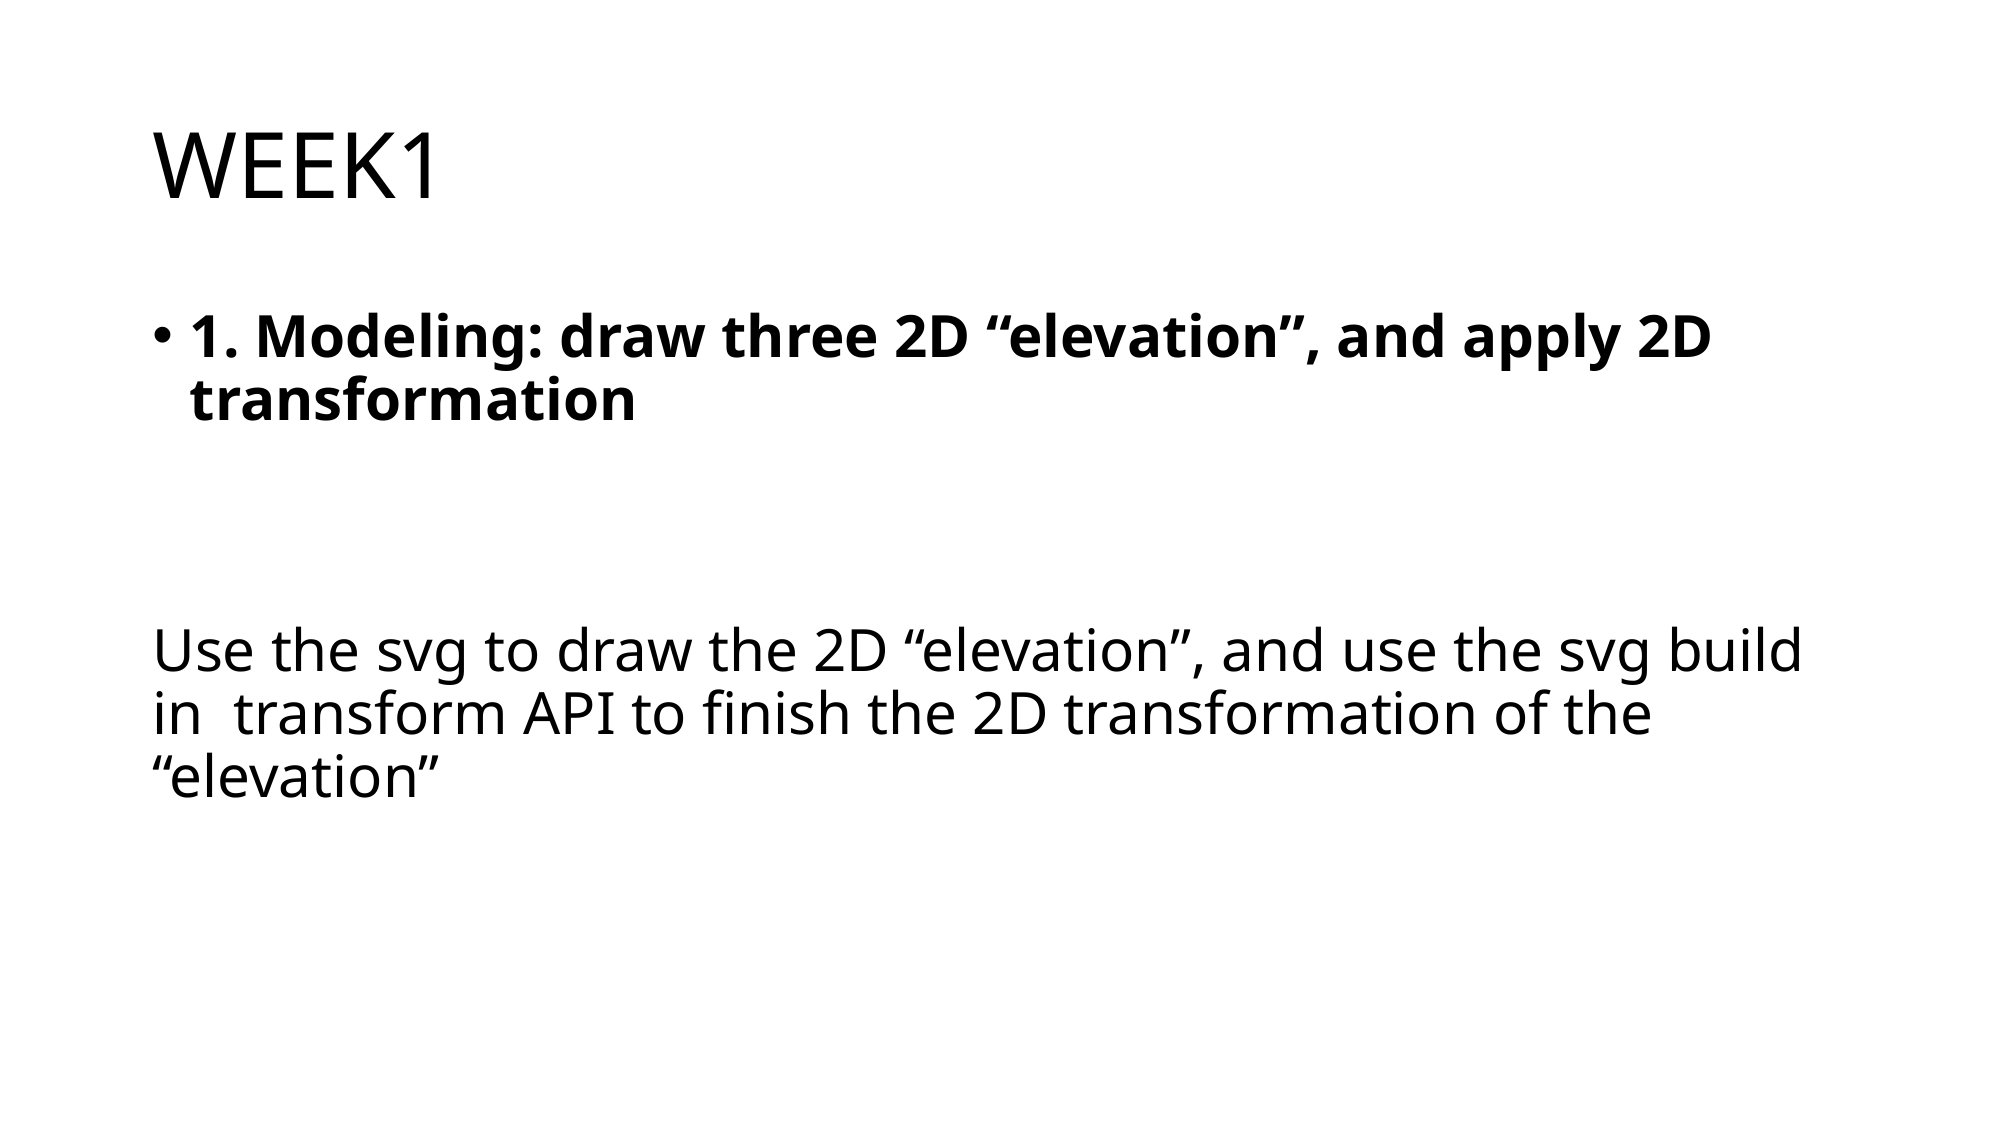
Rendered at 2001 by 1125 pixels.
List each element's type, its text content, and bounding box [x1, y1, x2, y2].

title WEEK1 [137, 59, 1863, 278]
list 1. Modeling: draw three 2D “elevation”, and apply 2D transformation Use the svg to draw the 2D “elevation”, and use the svg build in transform API to finish the 2D transformation of the “elevation” [137, 299, 1863, 1014]
